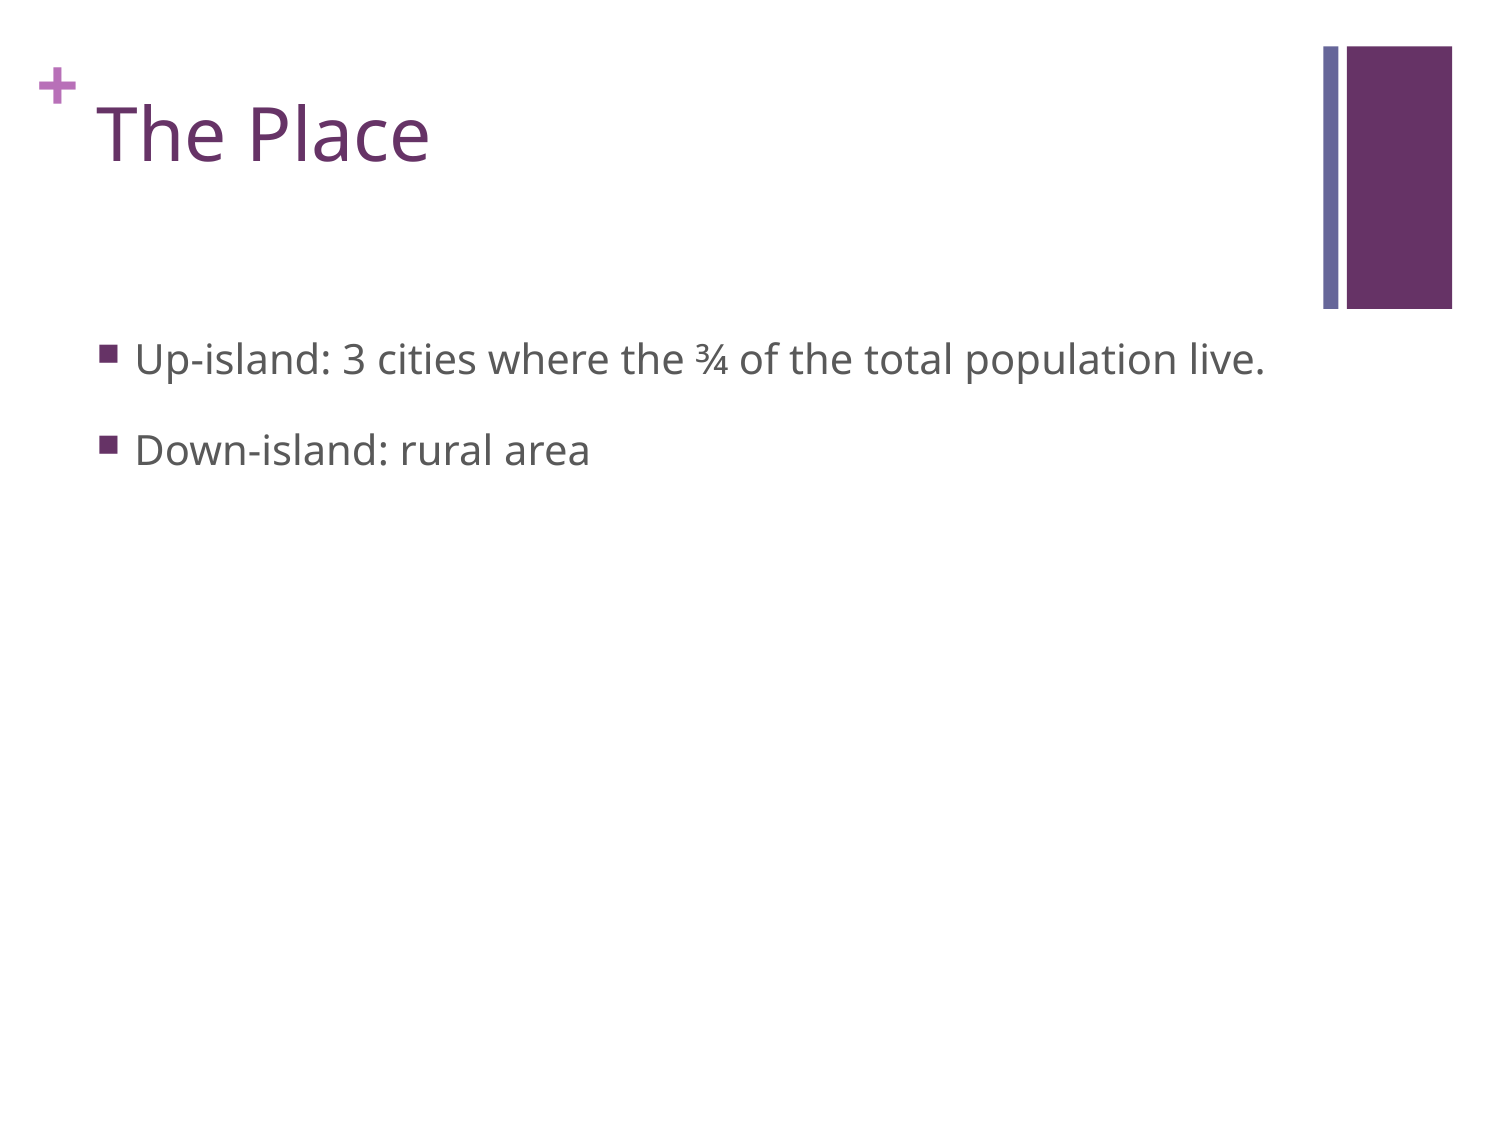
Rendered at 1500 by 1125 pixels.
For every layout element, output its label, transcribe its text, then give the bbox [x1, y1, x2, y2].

list Up-island: 3 cities where the ¾ of the total population live. Down-island: rural area [81, 324, 1322, 1005]
title The Place [81, 79, 1322, 263]
